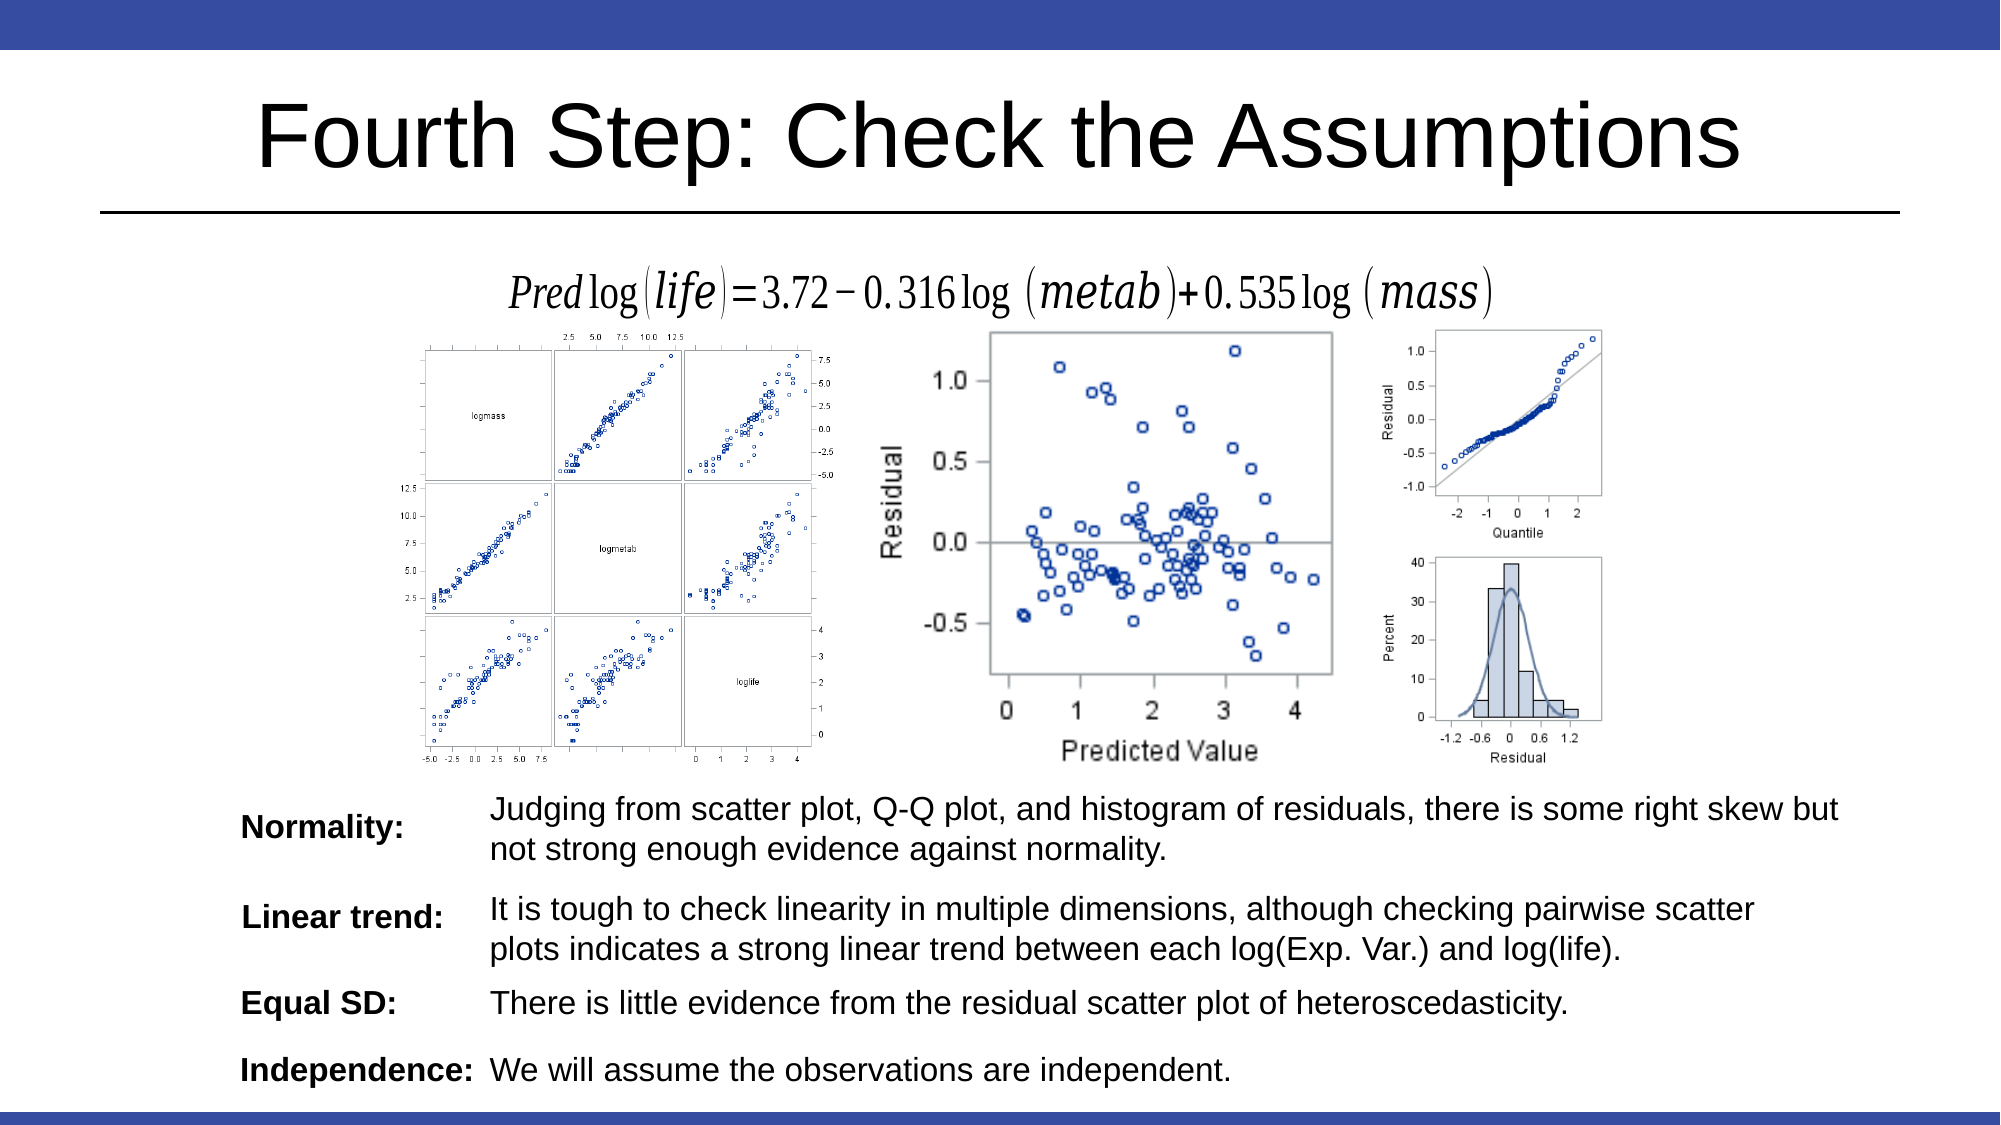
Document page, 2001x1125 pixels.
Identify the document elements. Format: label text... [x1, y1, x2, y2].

text_box We will assume the observations are independent. [500, 1040, 1252, 1097]
picture [875, 329, 1339, 768]
picture [394, 324, 838, 771]
title Fourth Step: Check the Assumptions [99, 37, 1900, 225]
text_box Judging from scatter plot, Q-Q plot, and histogram of residuals, there is some right skew but not strong enough evidence against normality. [474, 780, 1875, 868]
picture [1377, 328, 1606, 768]
text_box Equal SD: [225, 973, 441, 1030]
text_box Independence: [225, 1040, 500, 1097]
text_box It is tough to check linearity in multiple dimensions, although checking pairwise scatter plots indicates a strong linear trend between each log(Exp. Var.) and log(life). [474, 879, 1838, 961]
text_box Normality: [225, 798, 426, 854]
text_box Linear trend: [226, 888, 475, 944]
text_box There is little evidence from the residual scatter plot of heteroscedasticity. [474, 973, 1625, 1030]
